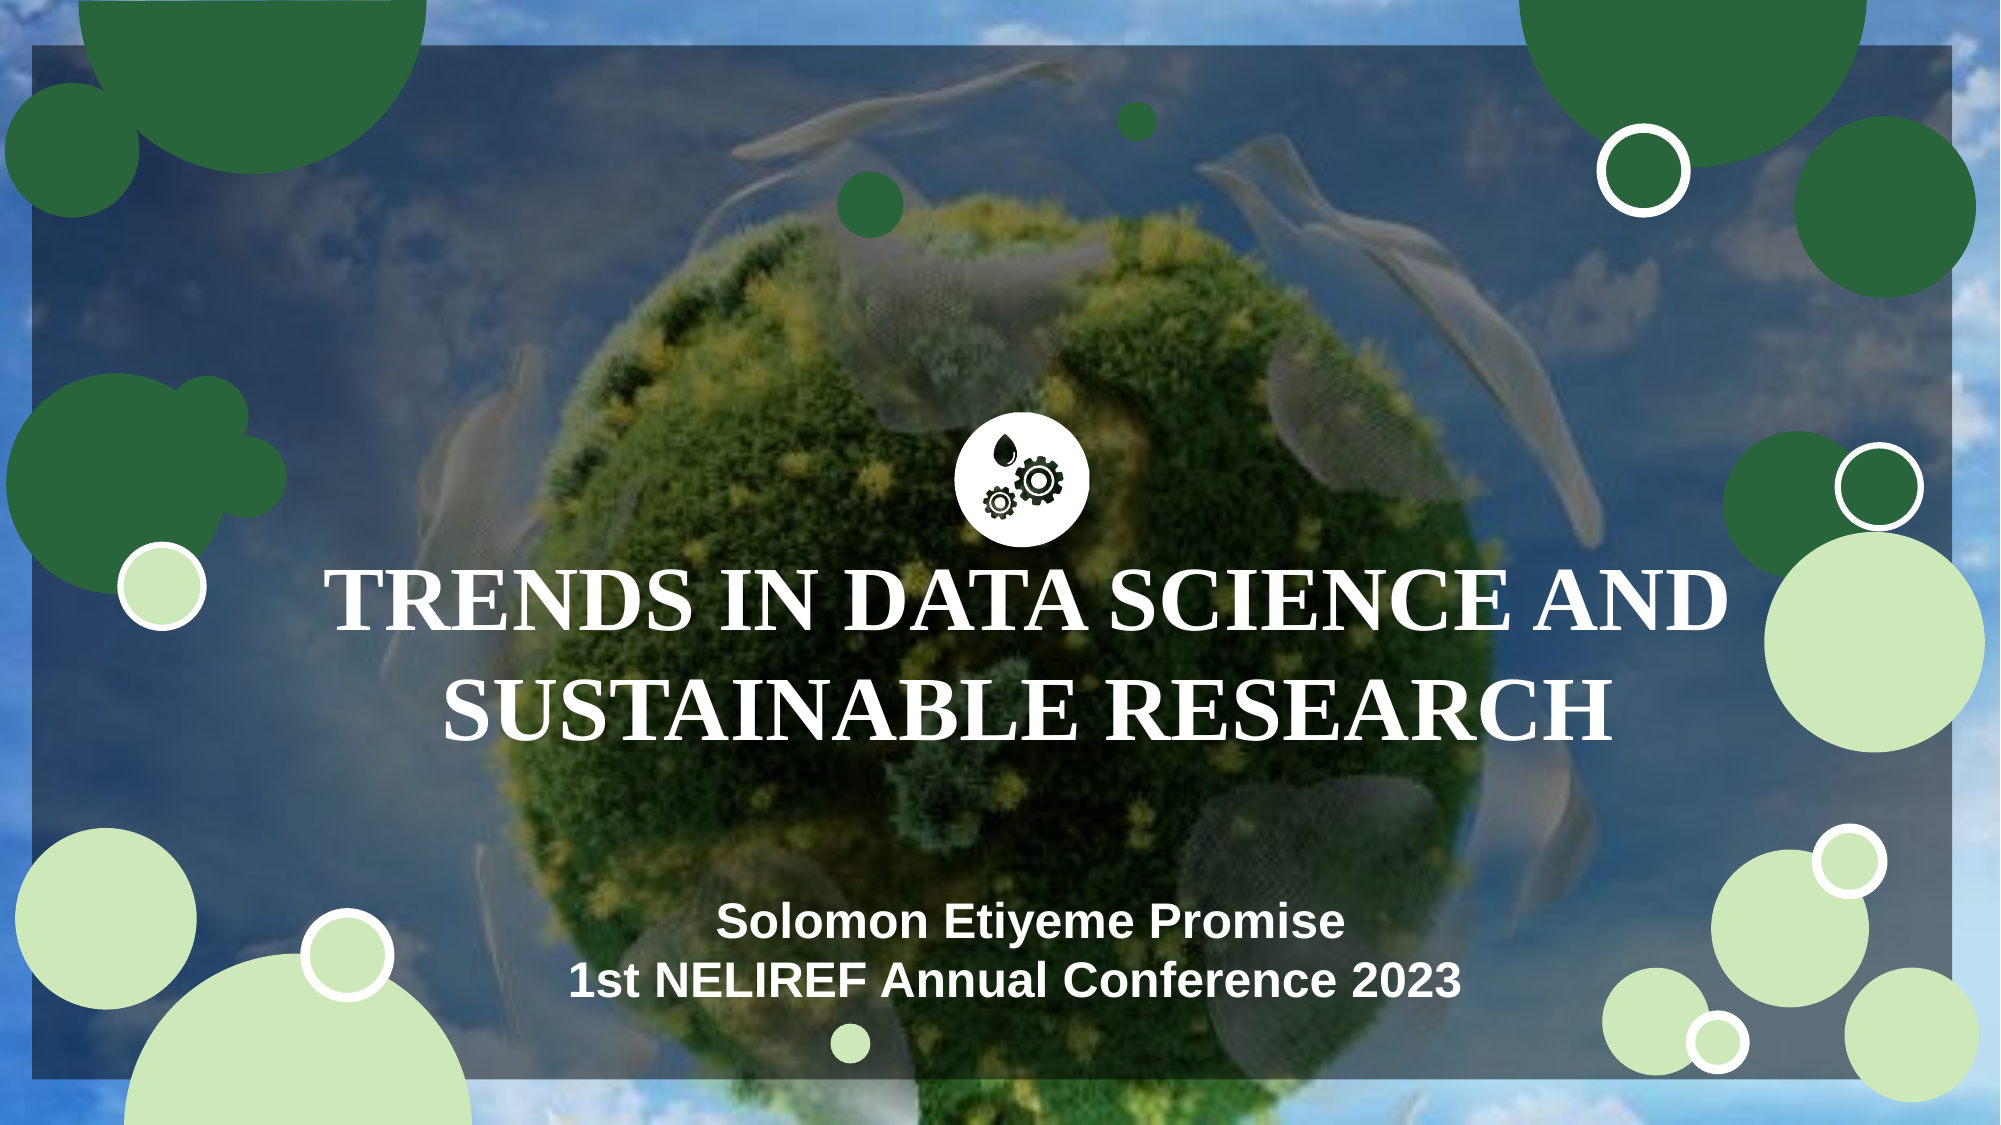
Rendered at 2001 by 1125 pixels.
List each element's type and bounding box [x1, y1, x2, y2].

text_box [953, 412, 1090, 550]
picture [0, 0, 2000, 1125]
